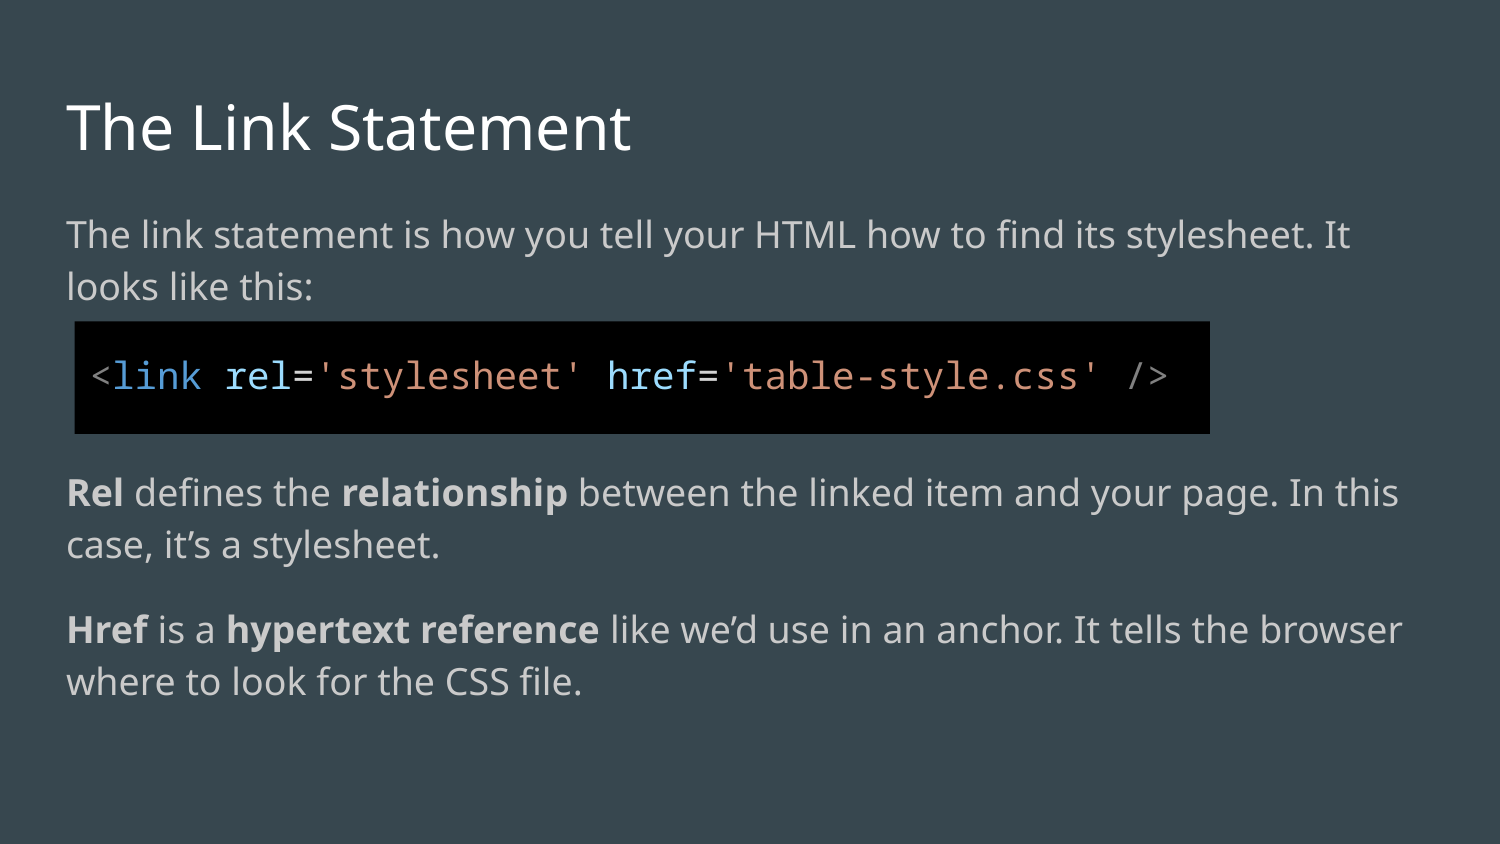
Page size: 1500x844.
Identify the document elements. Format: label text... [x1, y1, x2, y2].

text_box <link rel='stylesheet' href='table-style.css' /> [74, 321, 1210, 434]
title The Link Statement [51, 72, 1449, 167]
list The link statement is how you tell your HTML how to find its stylesheet. It looks like this: Rel defines the relationship between the linked item and your page. In this case, it’s a stylesheet. Href is a hypertext reference like we’d use in an anchor. It tells the browser where to look for the CSS file. [51, 189, 1449, 750]
